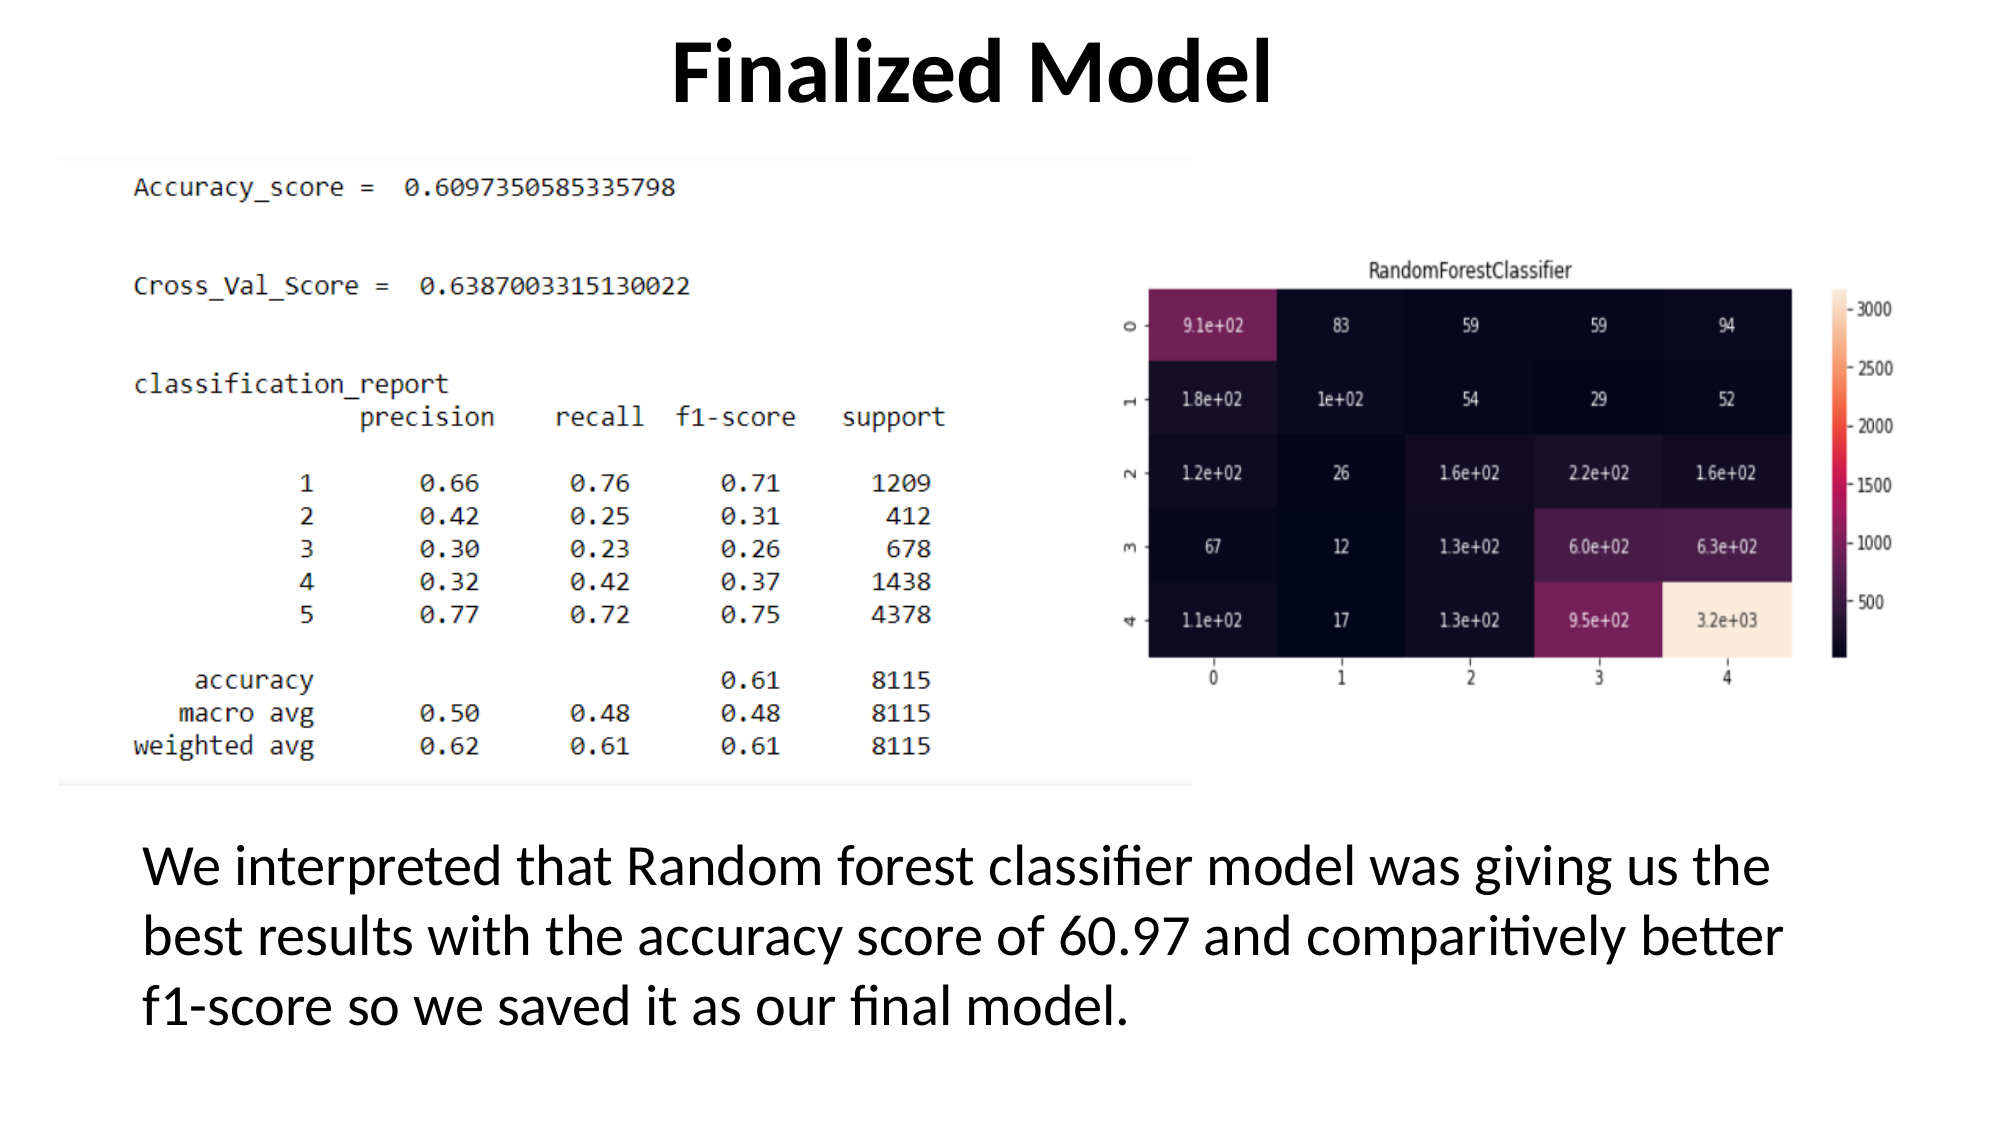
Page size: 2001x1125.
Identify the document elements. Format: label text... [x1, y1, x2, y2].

picture [1105, 222, 1928, 711]
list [58, 157, 1192, 786]
title Finalized Model [241, 0, 1967, 182]
text_box We interpreted that Random forest classifier model was giving us the best results with the accuracy score of 60.97 and comparitively better f1-score so we saved it as our final model. [127, 819, 1844, 1045]
